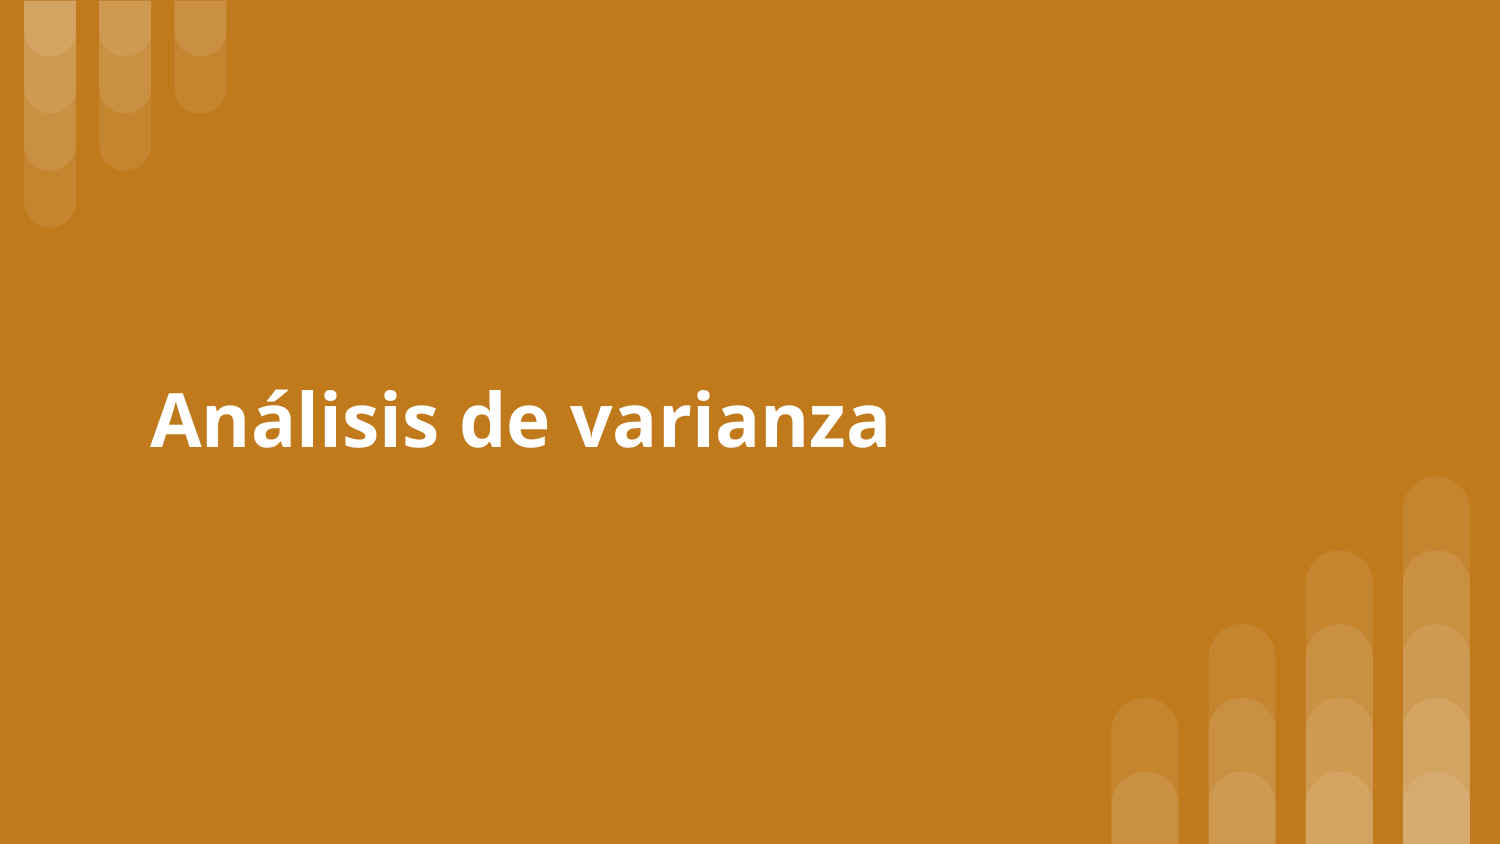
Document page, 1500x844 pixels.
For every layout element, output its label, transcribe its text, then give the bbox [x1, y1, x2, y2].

title Análisis de varianza [135, 264, 1097, 572]
